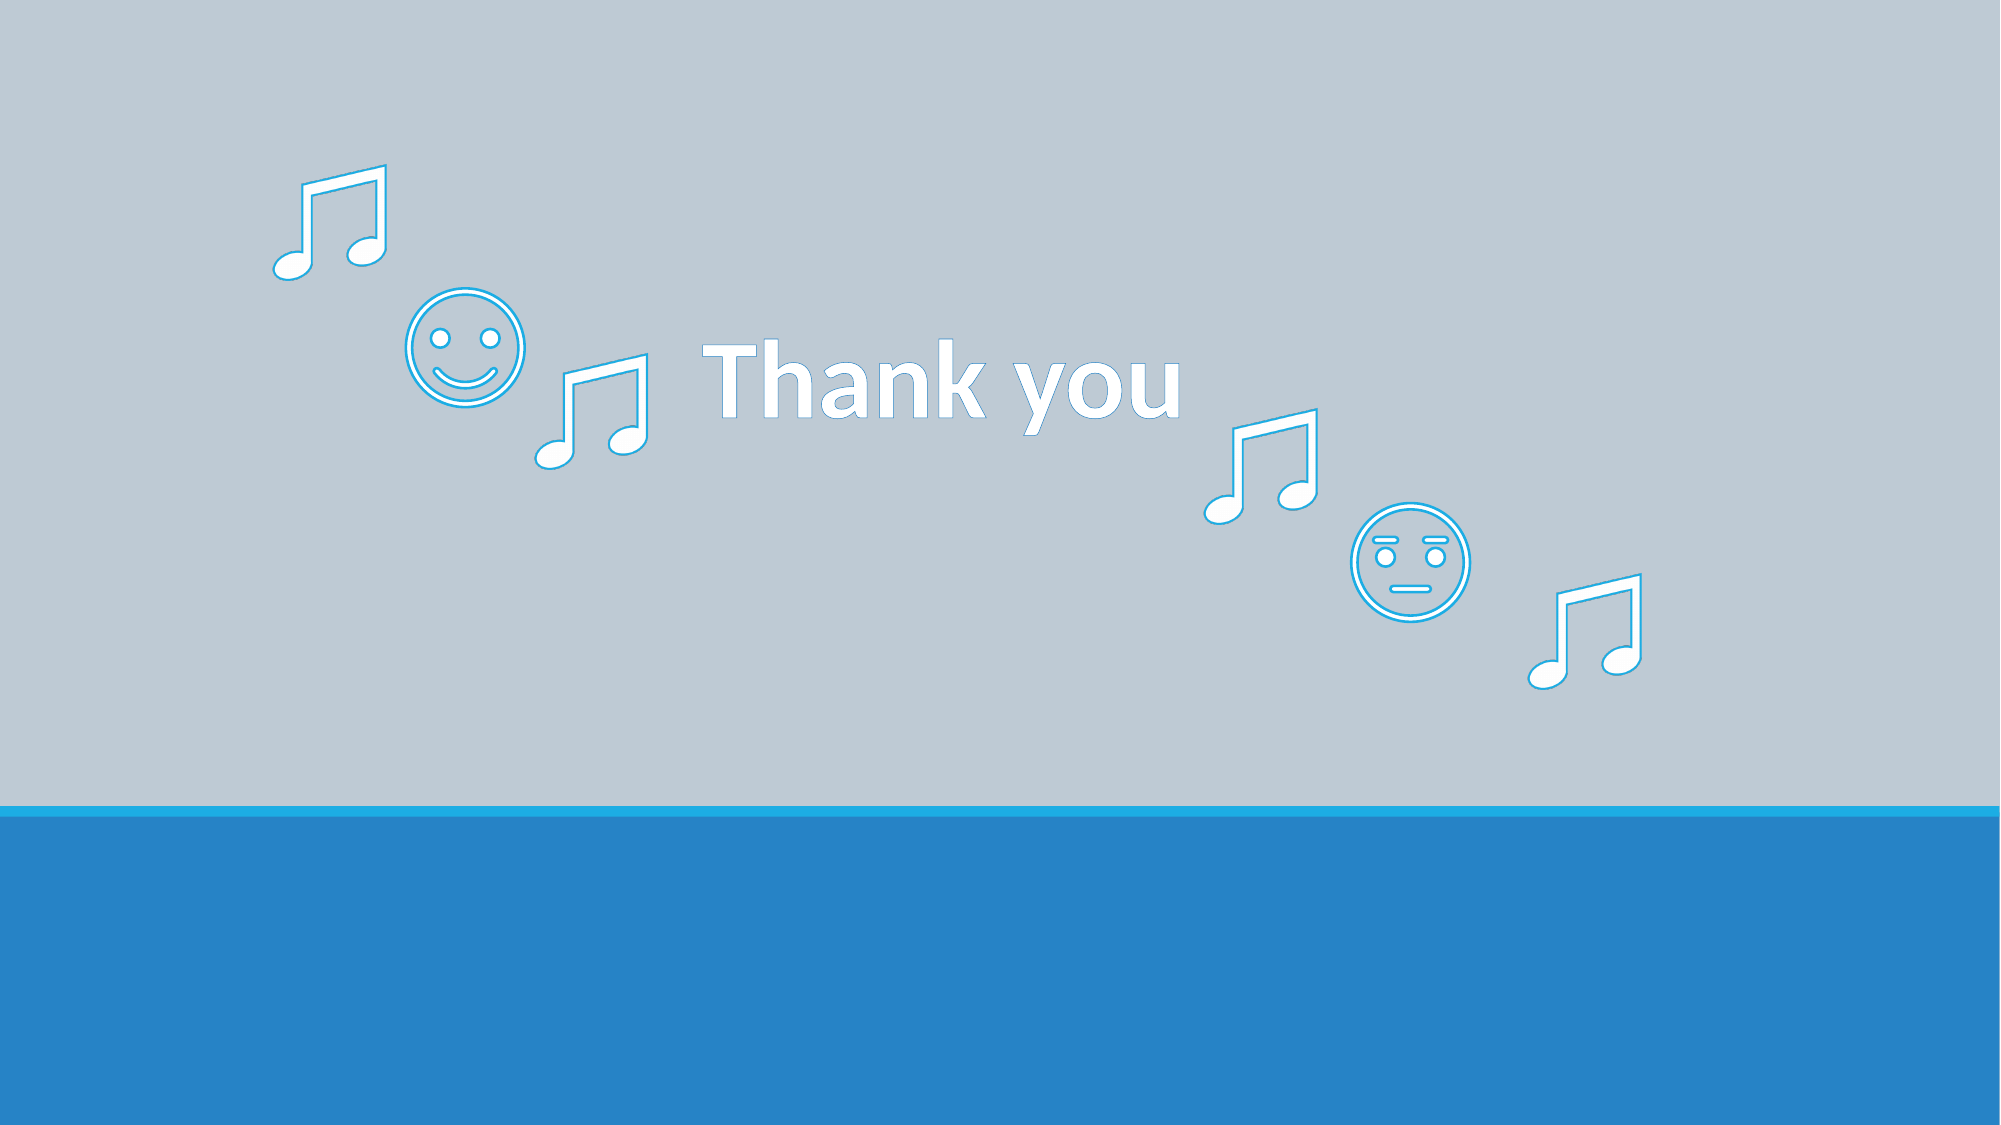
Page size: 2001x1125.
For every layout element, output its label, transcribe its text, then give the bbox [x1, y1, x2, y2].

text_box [389, 272, 541, 424]
picture [254, 147, 406, 299]
picture [515, 336, 667, 488]
text_box Thank you [686, 297, 1227, 448]
picture [1508, 556, 1660, 708]
picture [1185, 390, 1337, 542]
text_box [1335, 486, 1487, 638]
